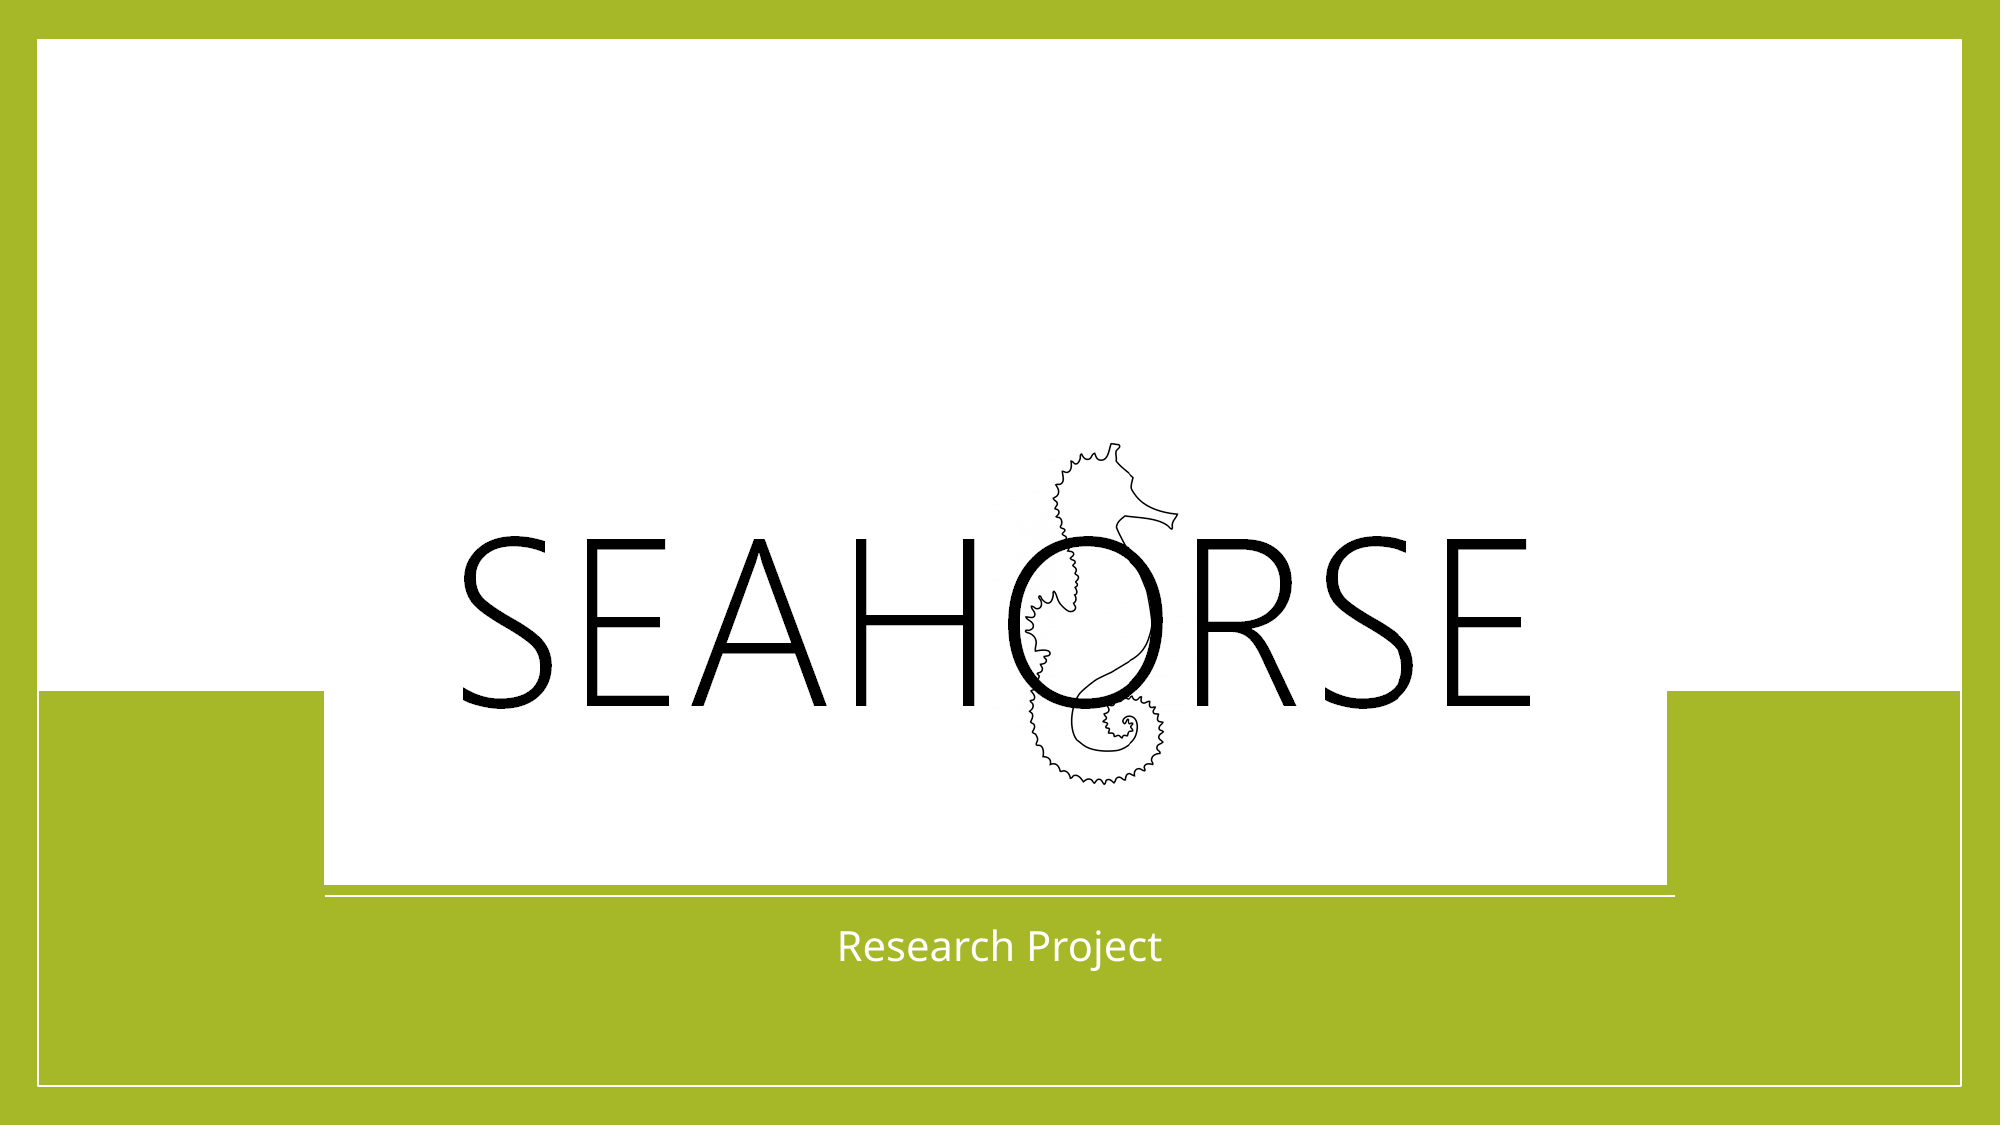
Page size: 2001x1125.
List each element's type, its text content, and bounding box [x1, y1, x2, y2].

subtitle Research Project [280, 918, 1719, 1010]
text_box [36, 38, 1962, 692]
picture [324, 387, 1667, 885]
title Seahorse [182, 692, 1818, 908]
